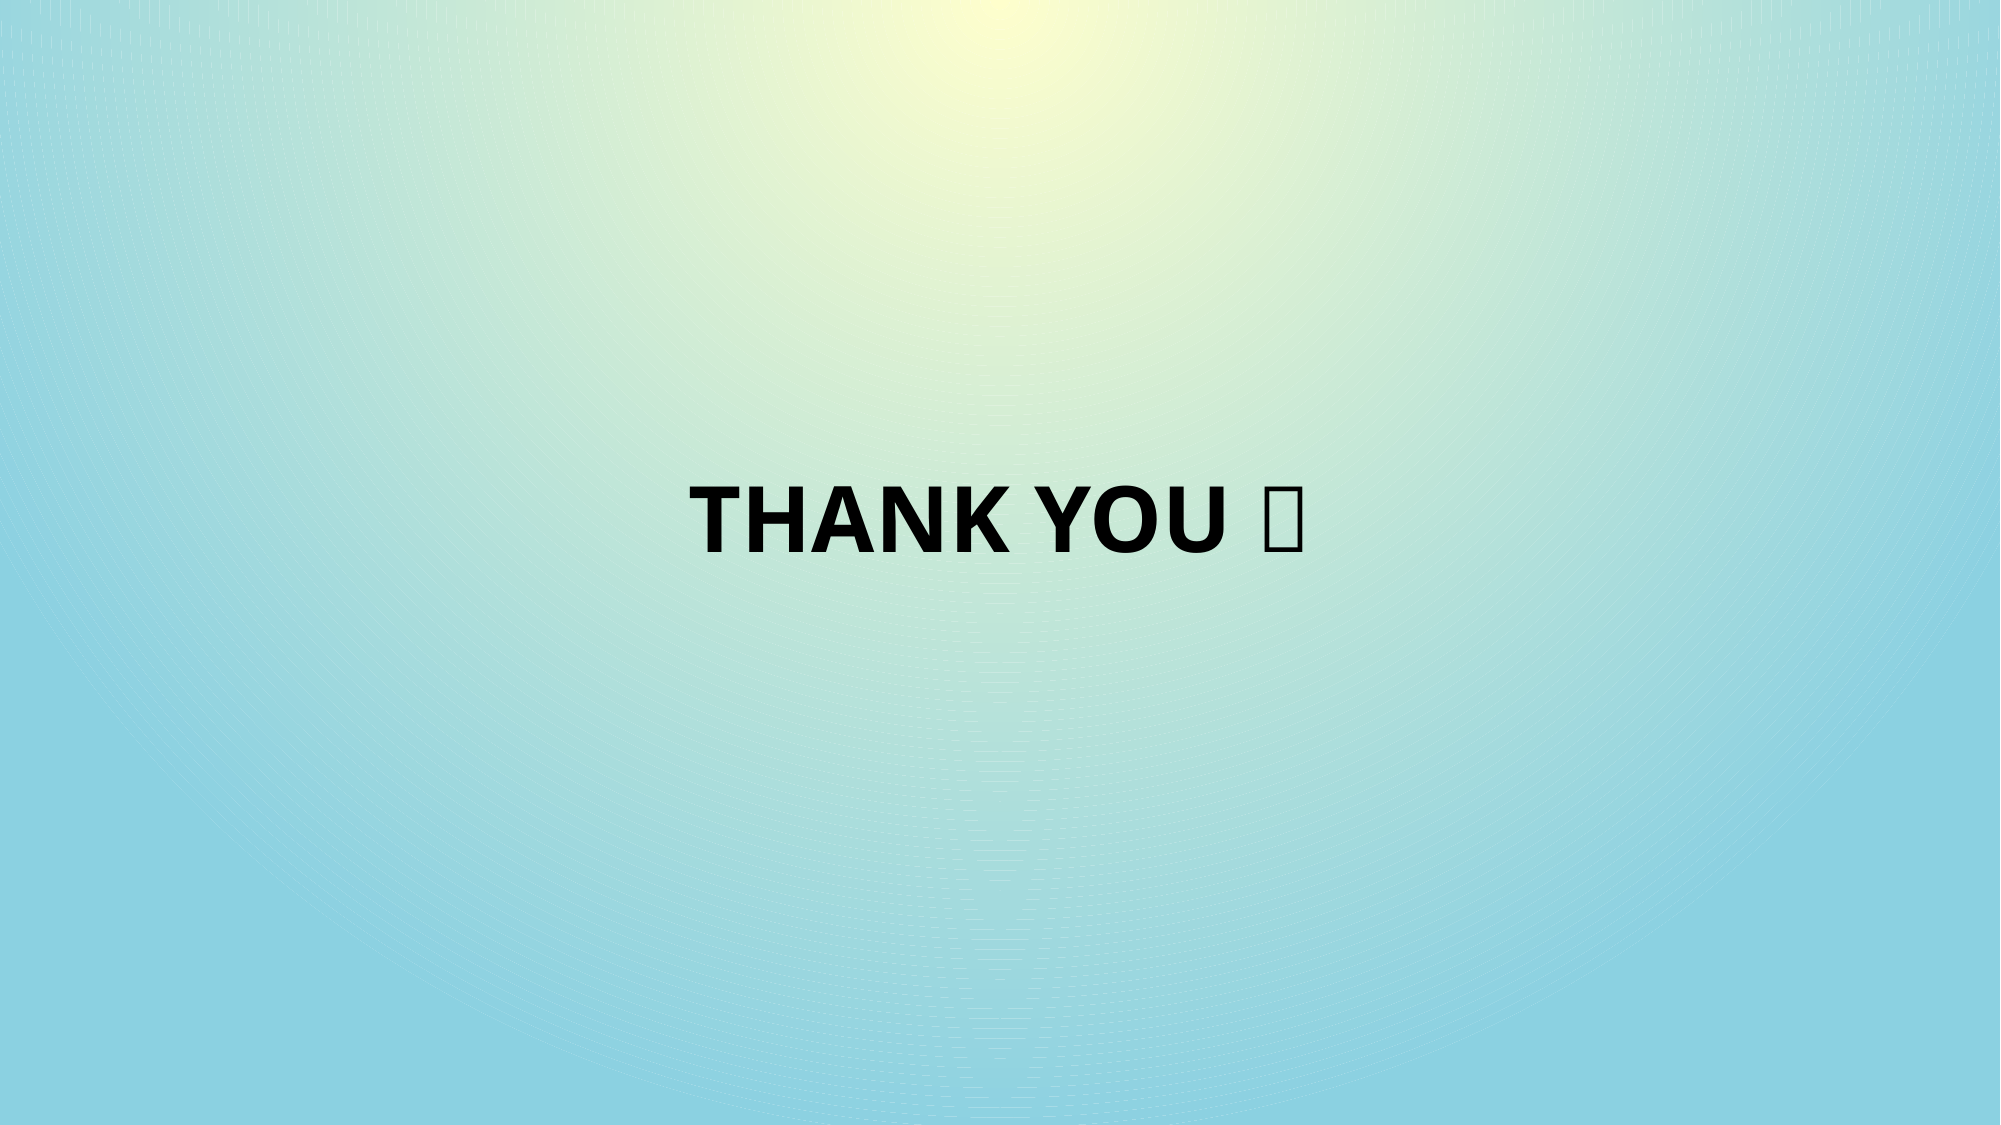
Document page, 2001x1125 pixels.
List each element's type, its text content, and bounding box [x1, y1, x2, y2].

title THANK YOU  [137, 416, 1863, 631]
